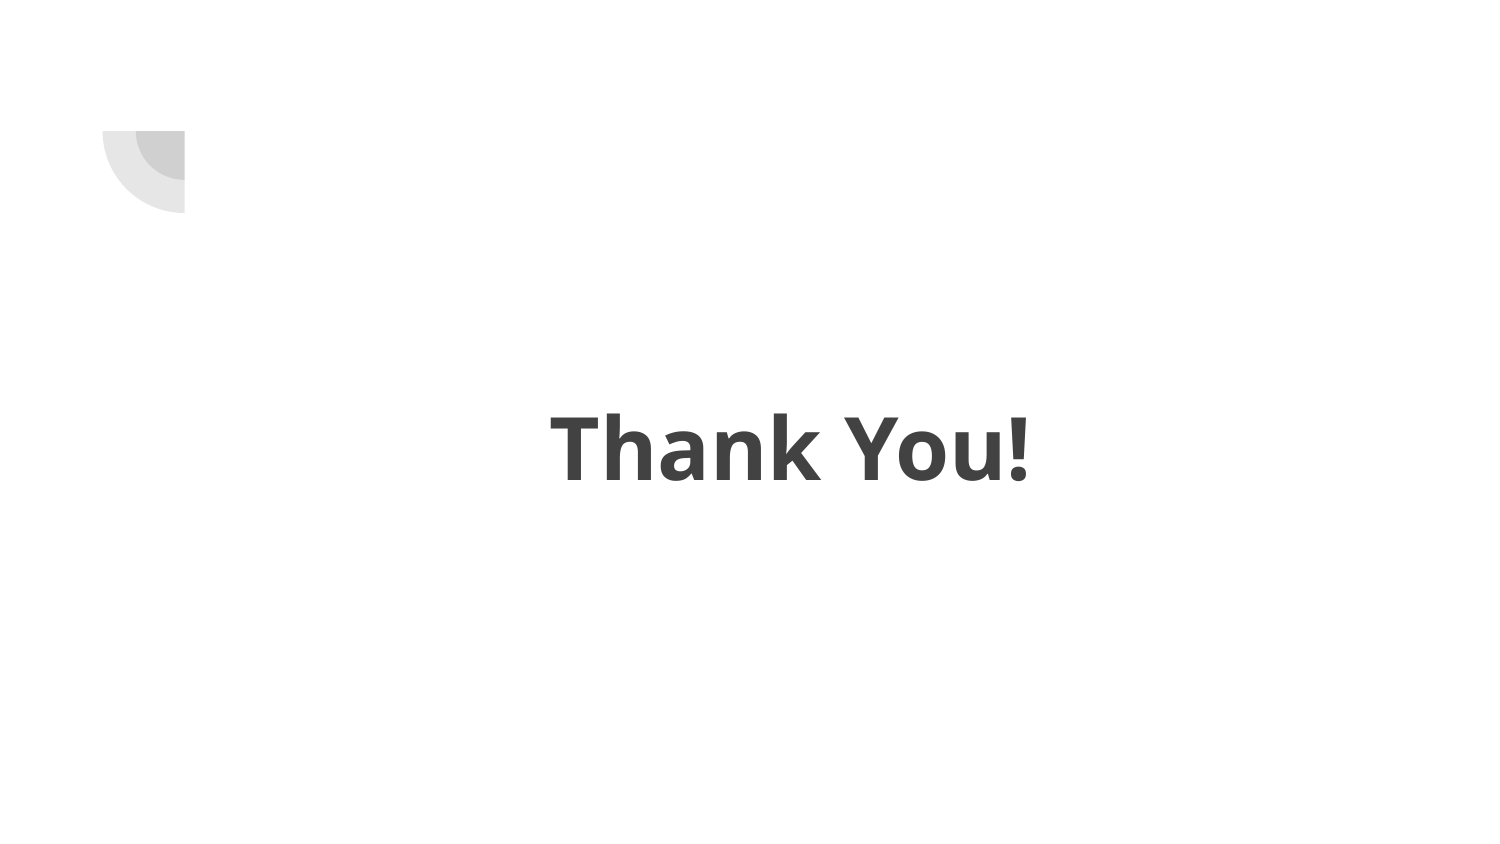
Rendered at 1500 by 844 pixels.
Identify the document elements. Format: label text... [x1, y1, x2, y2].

title Thank You! [213, 98, 1368, 672]
